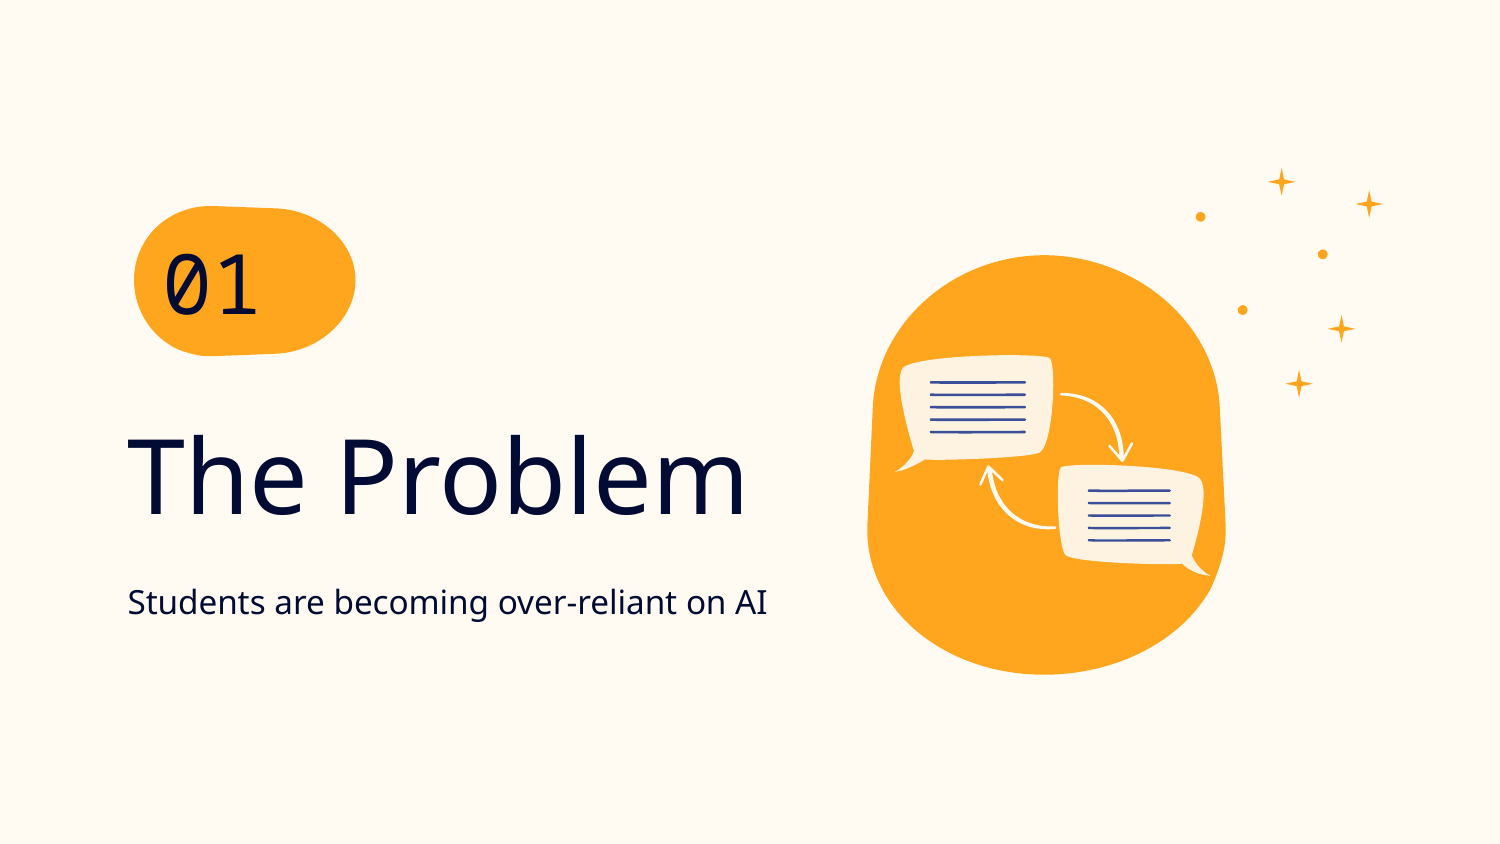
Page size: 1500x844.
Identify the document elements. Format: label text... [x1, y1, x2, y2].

text_box [133, 238, 147, 323]
title The Problem [112, 406, 793, 551]
text_box [156, 206, 328, 227]
text_box [341, 240, 356, 321]
text_box [157, 335, 327, 357]
subtitle Students are becoming over-reliant on AI [112, 560, 793, 638]
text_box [867, 167, 1384, 676]
title 01 [147, 227, 341, 335]
